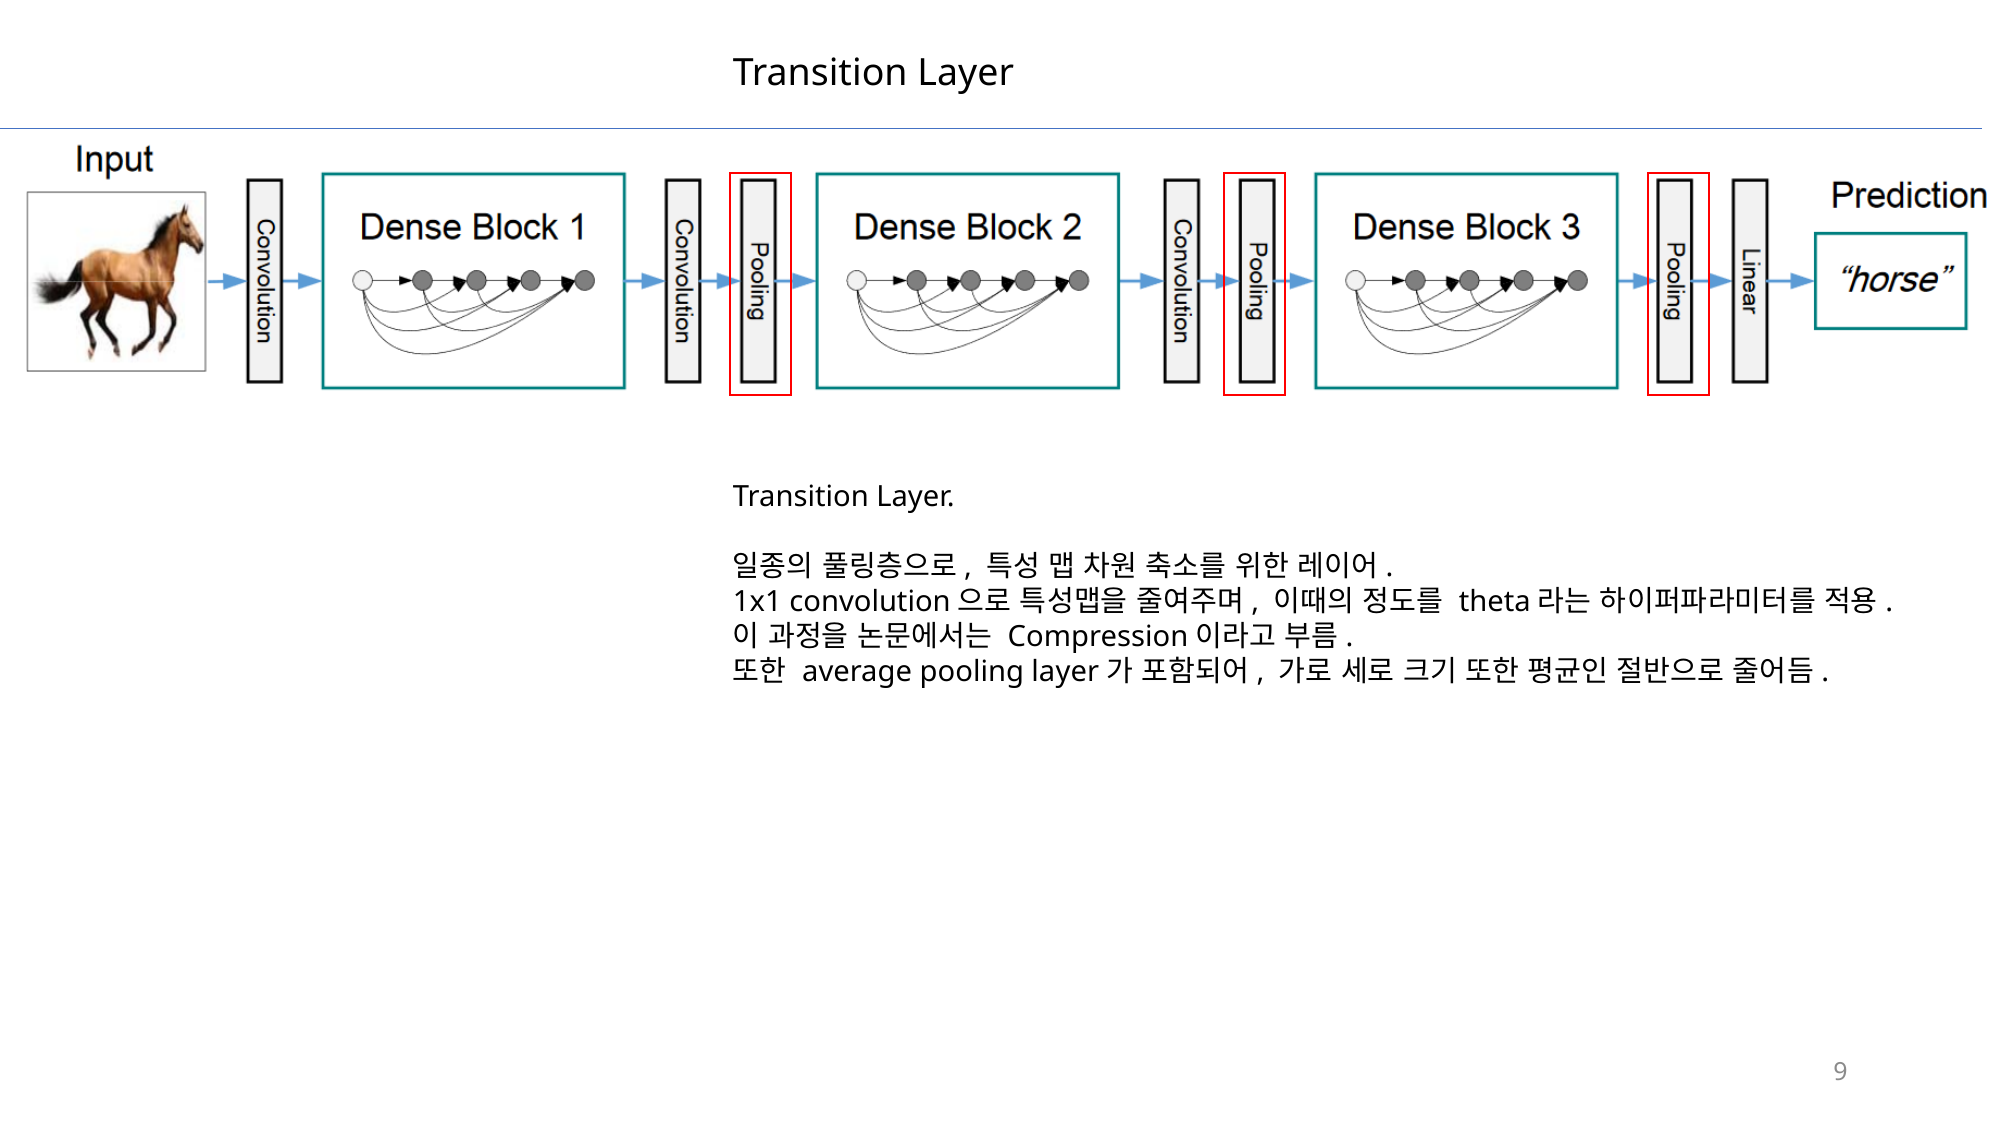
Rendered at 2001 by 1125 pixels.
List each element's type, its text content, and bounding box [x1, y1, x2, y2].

picture [0, 125, 2000, 412]
text_box Transition Layer [718, 40, 2000, 101]
slide_number 9 [1412, 1042, 1863, 1103]
text_box Transition Layer. 일종의 풀링층으로, 특성 맵 차원 축소를 위한 레이어. 1x1 convolution으로 특성맵을 줄여주며, 이때의 정도를 theta라는 하이퍼파라미터를 적용. 이 과정을 논문에서는 Compression이라고 부름. 또한 average pooling layer가 포함되어, 가로 세로 크기 또한 평균인 절반으로 줄어듬. [718, 470, 1995, 695]
